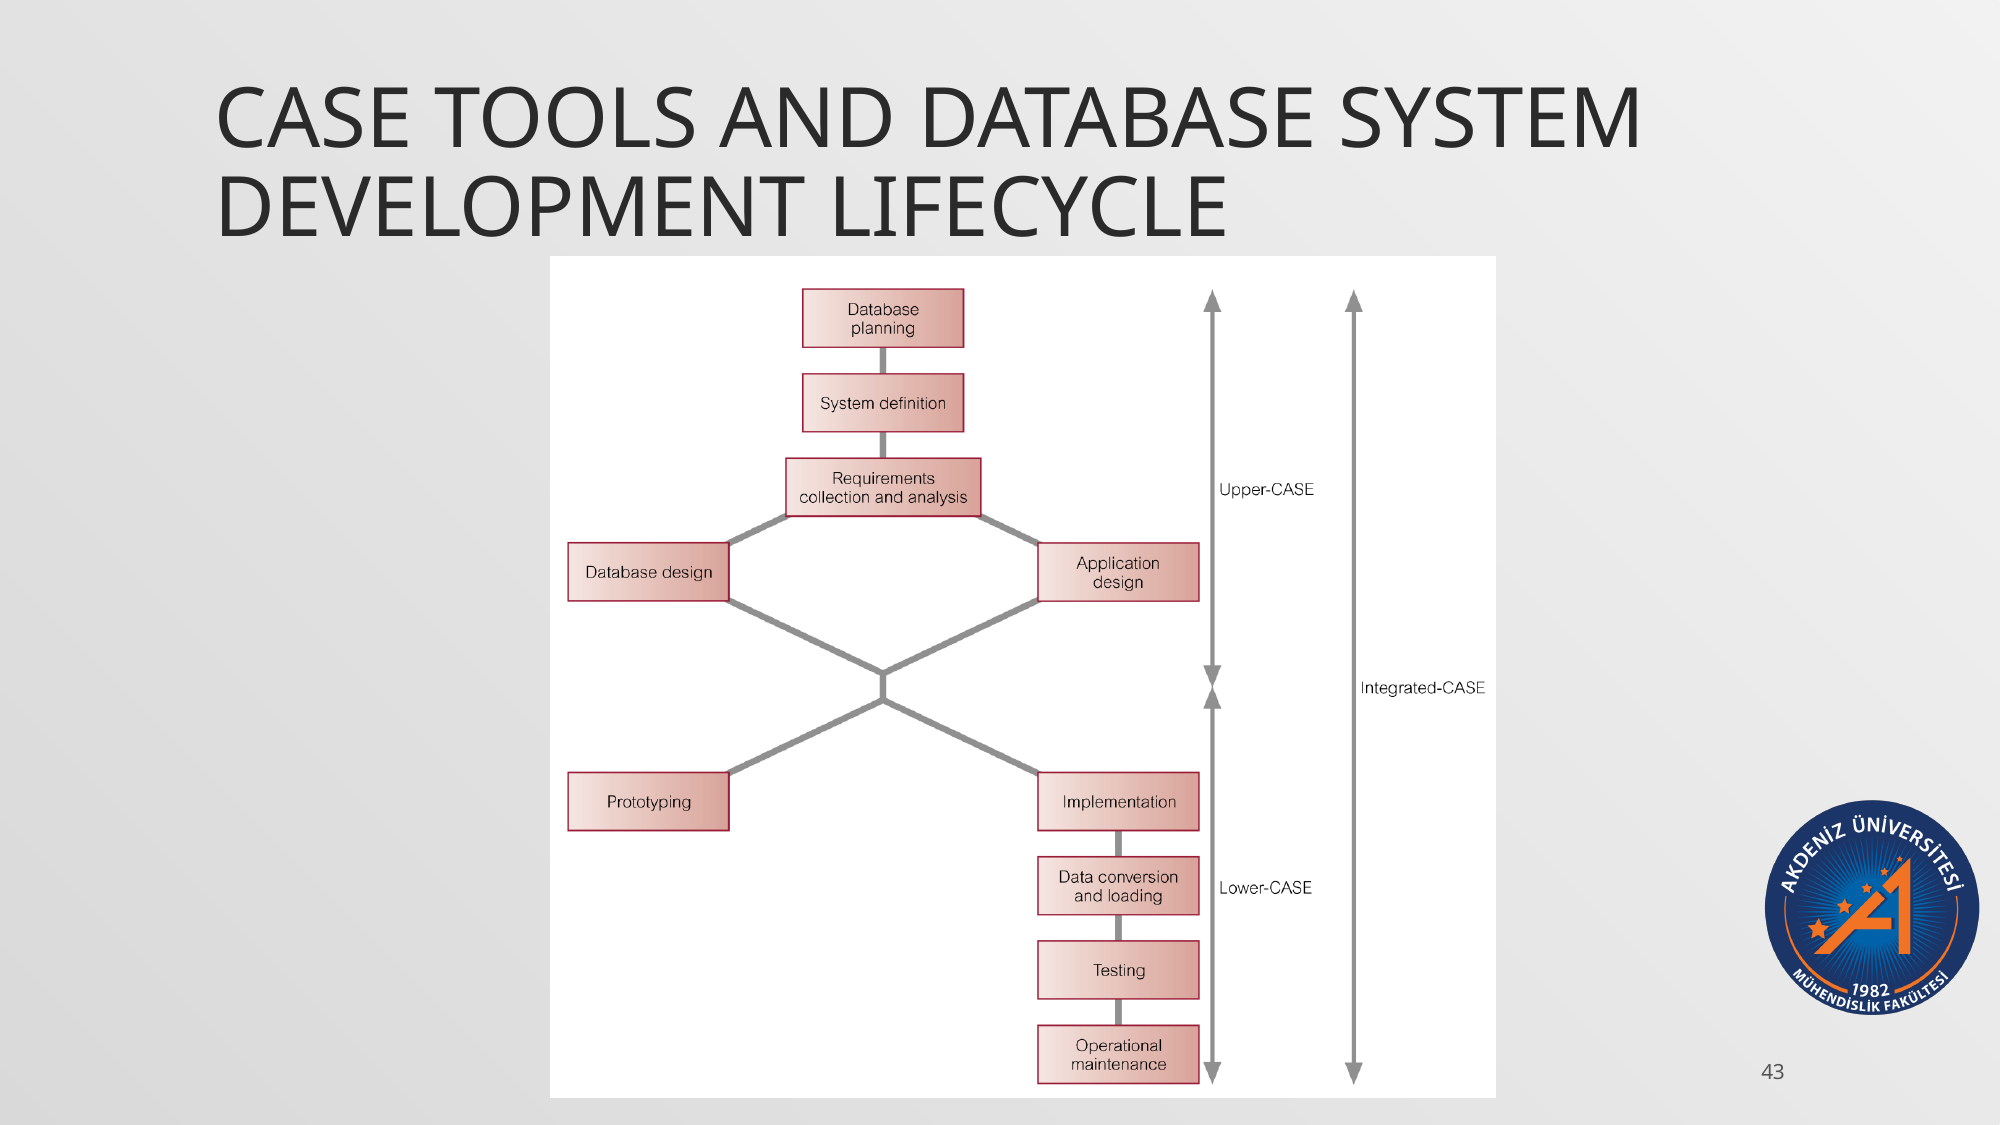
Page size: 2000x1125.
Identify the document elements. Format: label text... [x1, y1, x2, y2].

title CASE Tools and Database System Development Lifecycle [199, 45, 1800, 263]
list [550, 256, 1496, 1098]
slide_number 43 [1612, 1057, 1800, 1088]
picture [1744, 779, 2000, 1036]
